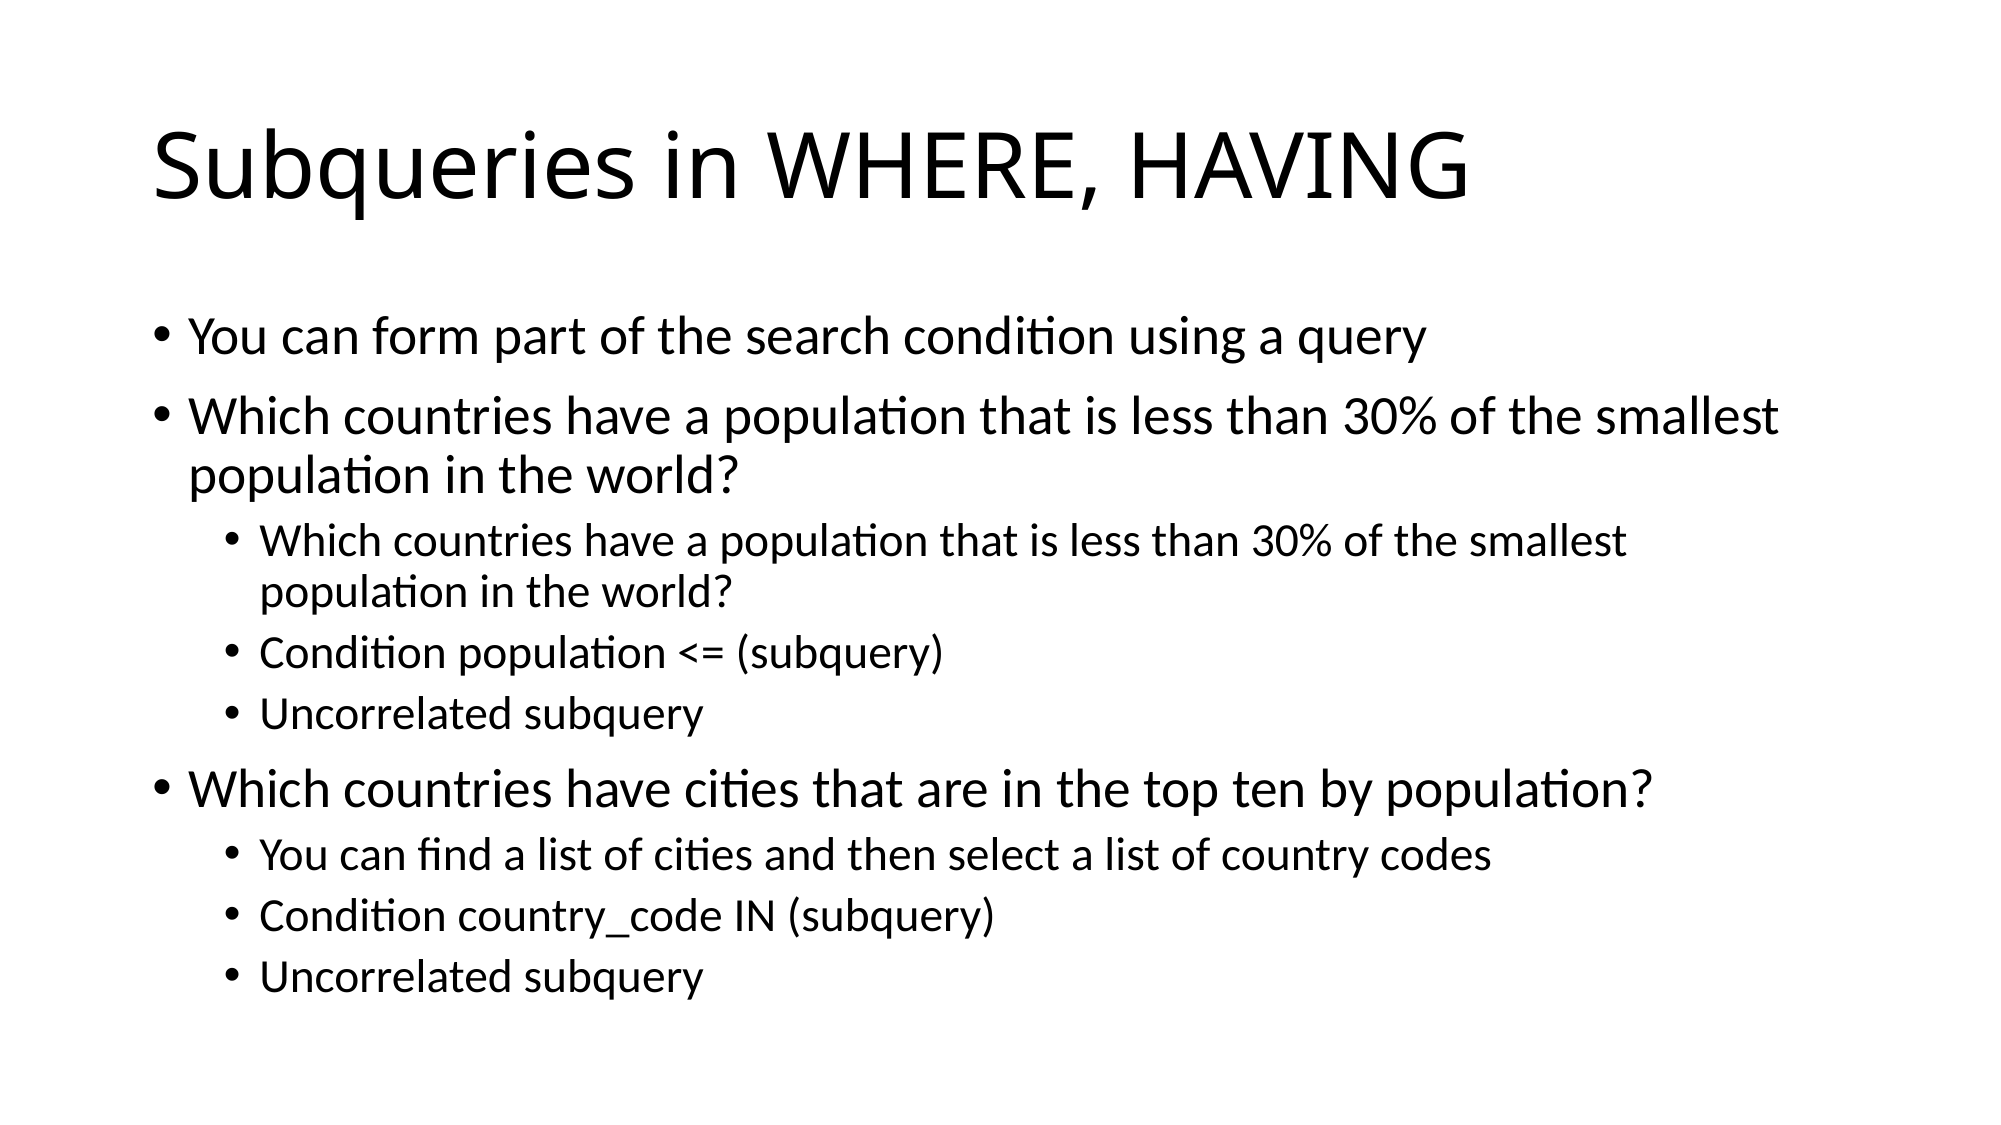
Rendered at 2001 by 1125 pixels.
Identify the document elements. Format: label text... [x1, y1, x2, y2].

list You can form part of the search condition using a query Which countries have a population that is less than 30% of the smallest population in the world? Which countries have a population that is less than 30% of the smallest population in the world? Condition population <= (subquery) Uncorrelated subquery Which countries have cities that are in the top ten by population? You can find a list of cities and then select a list of country codes Condition country_code IN (subquery) Uncorrelated subquery [137, 299, 1863, 1014]
title Subqueries in WHERE, HAVING [137, 59, 1863, 278]
